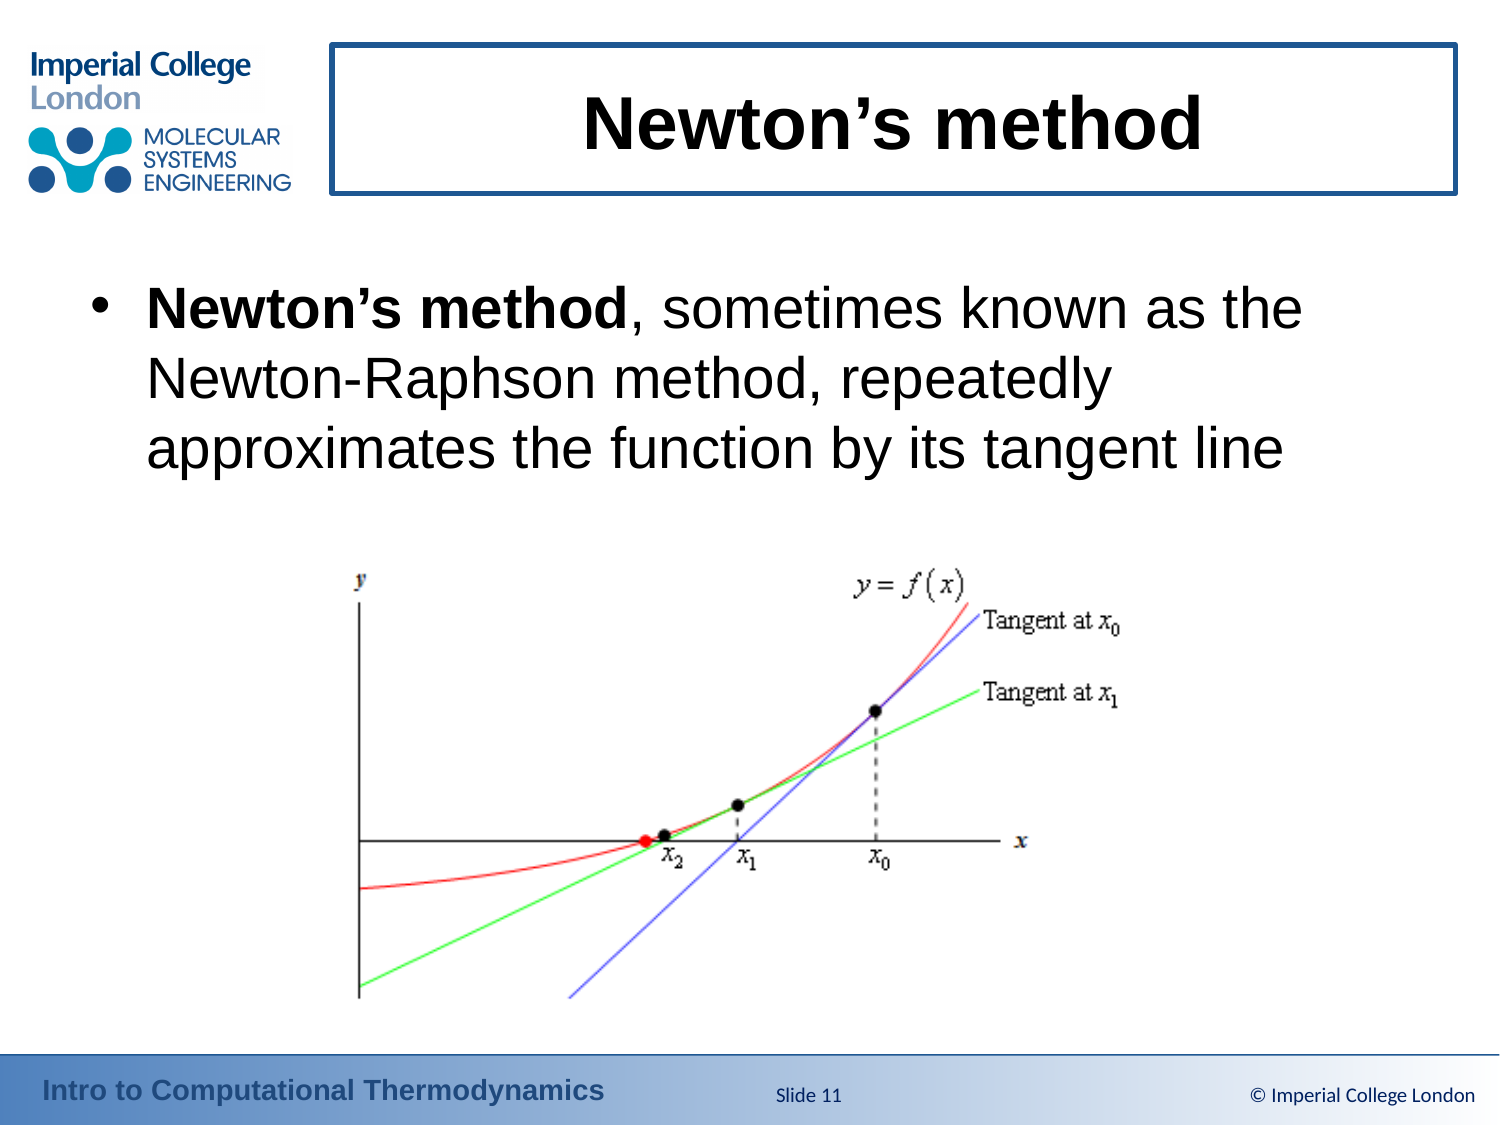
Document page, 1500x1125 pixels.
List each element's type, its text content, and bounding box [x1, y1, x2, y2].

picture [27, 45, 265, 113]
list Newton’s method, sometimes known as the Newton-Raphson method, repeatedly approximates the function by its tangent line [75, 262, 1456, 1053]
footer © Imperial College London [1234, 1073, 1495, 1115]
picture [353, 548, 1147, 1001]
picture [27, 125, 293, 194]
slide_number Slide 11 [667, 1073, 952, 1115]
title Newton’s method [329, 42, 1458, 196]
